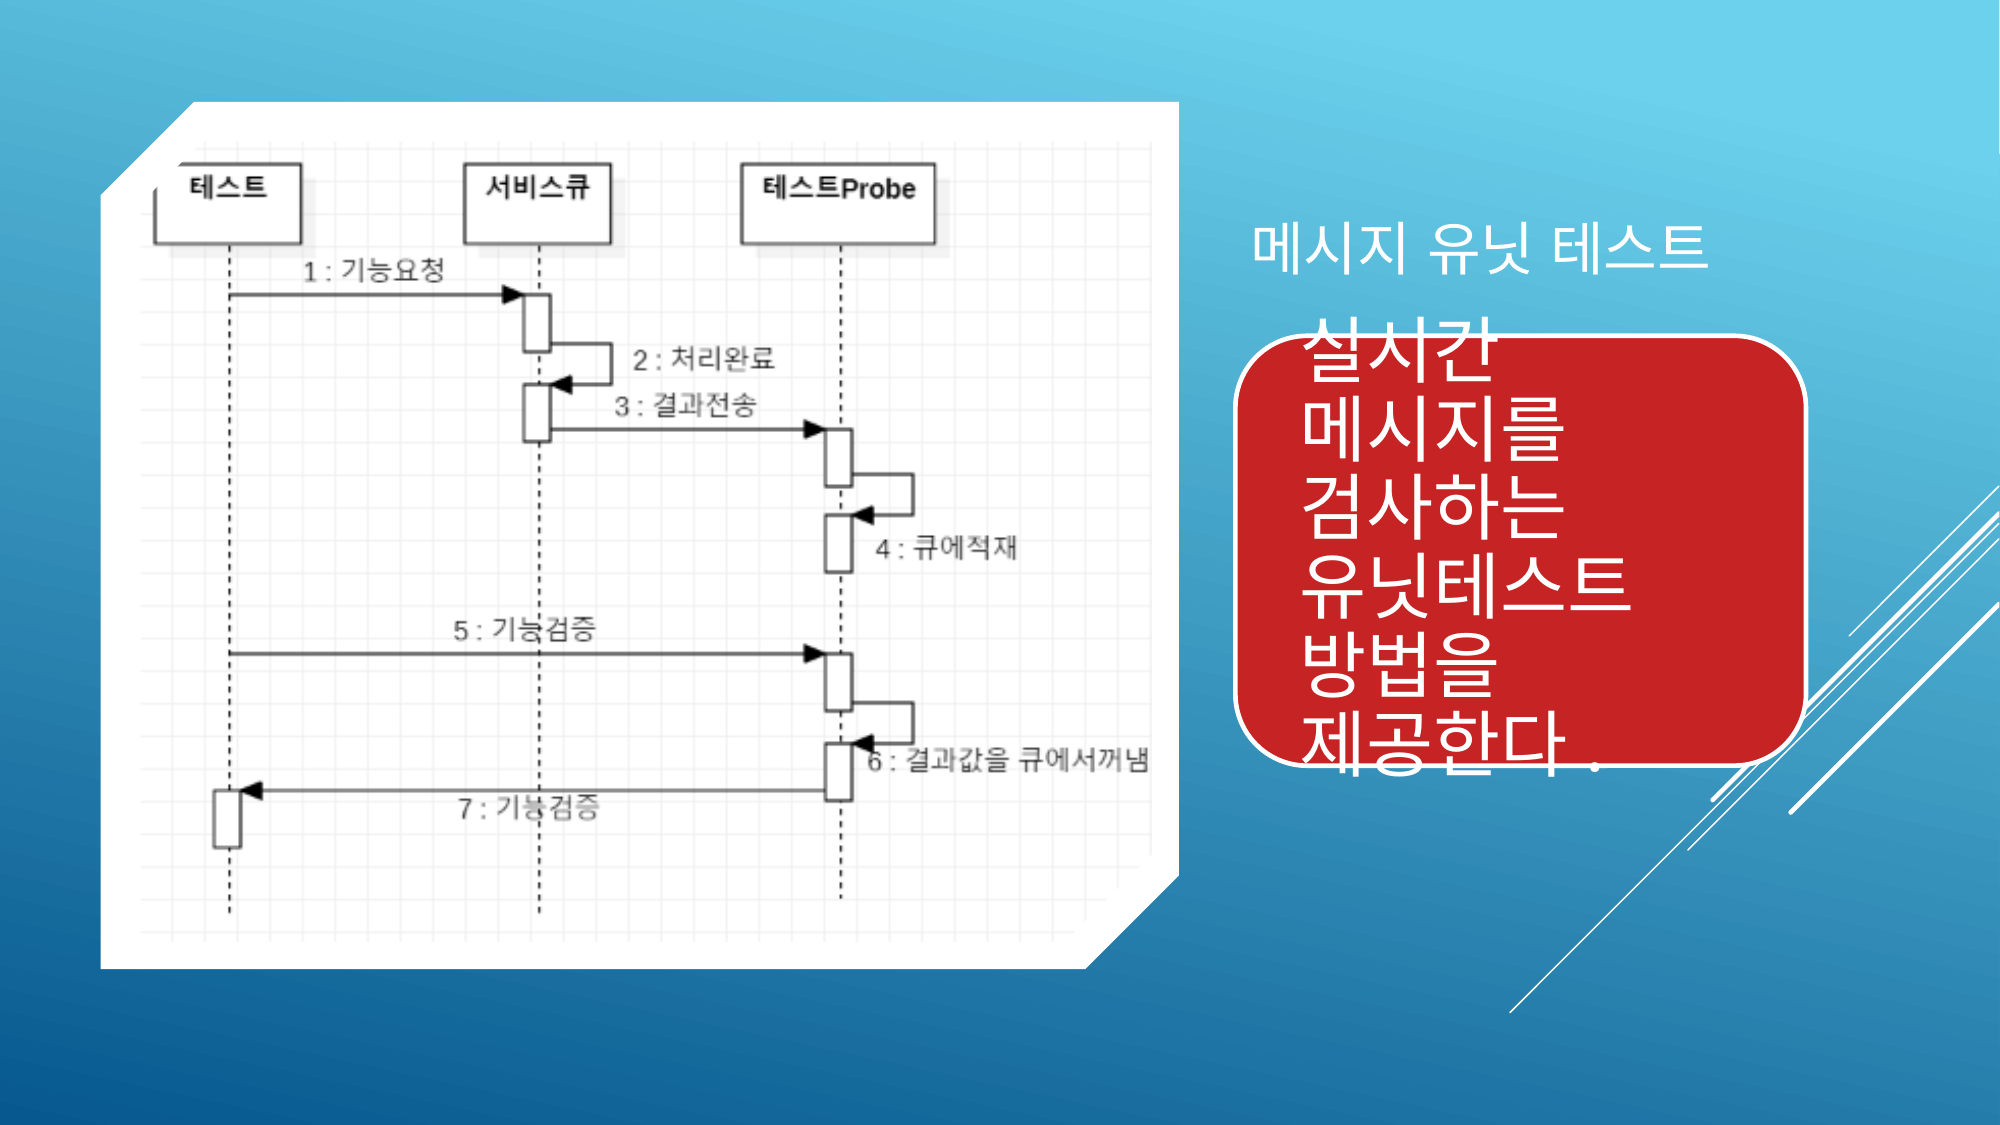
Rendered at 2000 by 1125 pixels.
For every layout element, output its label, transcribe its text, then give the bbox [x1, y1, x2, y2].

picture [127, 128, 1153, 943]
text_box [0, 0, 2000, 1125]
title 메시지 유닛 테스트 [1235, 101, 1813, 290]
text_box [99, 166, 1114, 971]
text_box [165, 100, 1181, 904]
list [1235, 298, 1807, 803]
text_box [1509, 485, 2000, 1013]
